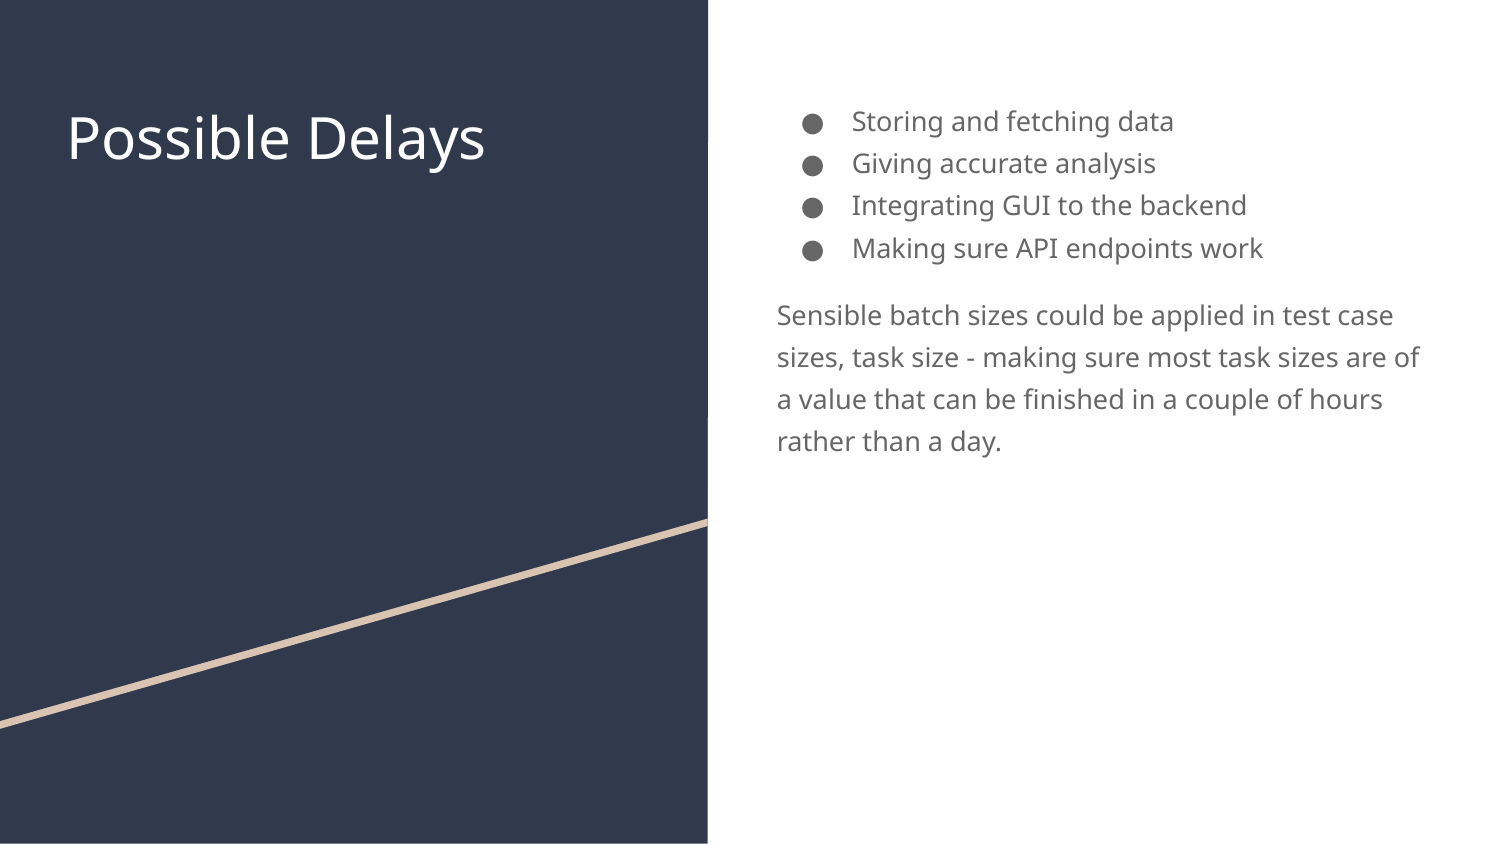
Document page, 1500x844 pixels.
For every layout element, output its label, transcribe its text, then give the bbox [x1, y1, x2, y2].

title Possible Delays [51, 82, 660, 494]
list Storing and fetching data Giving accurate analysis Integrating GUI to the backend Making sure API endpoints work Sensible batch sizes could be applied in test case sizes, task size - making sure most task sizes are of a value that can be finished in a couple of hours rather than a day. [761, 82, 1446, 755]
